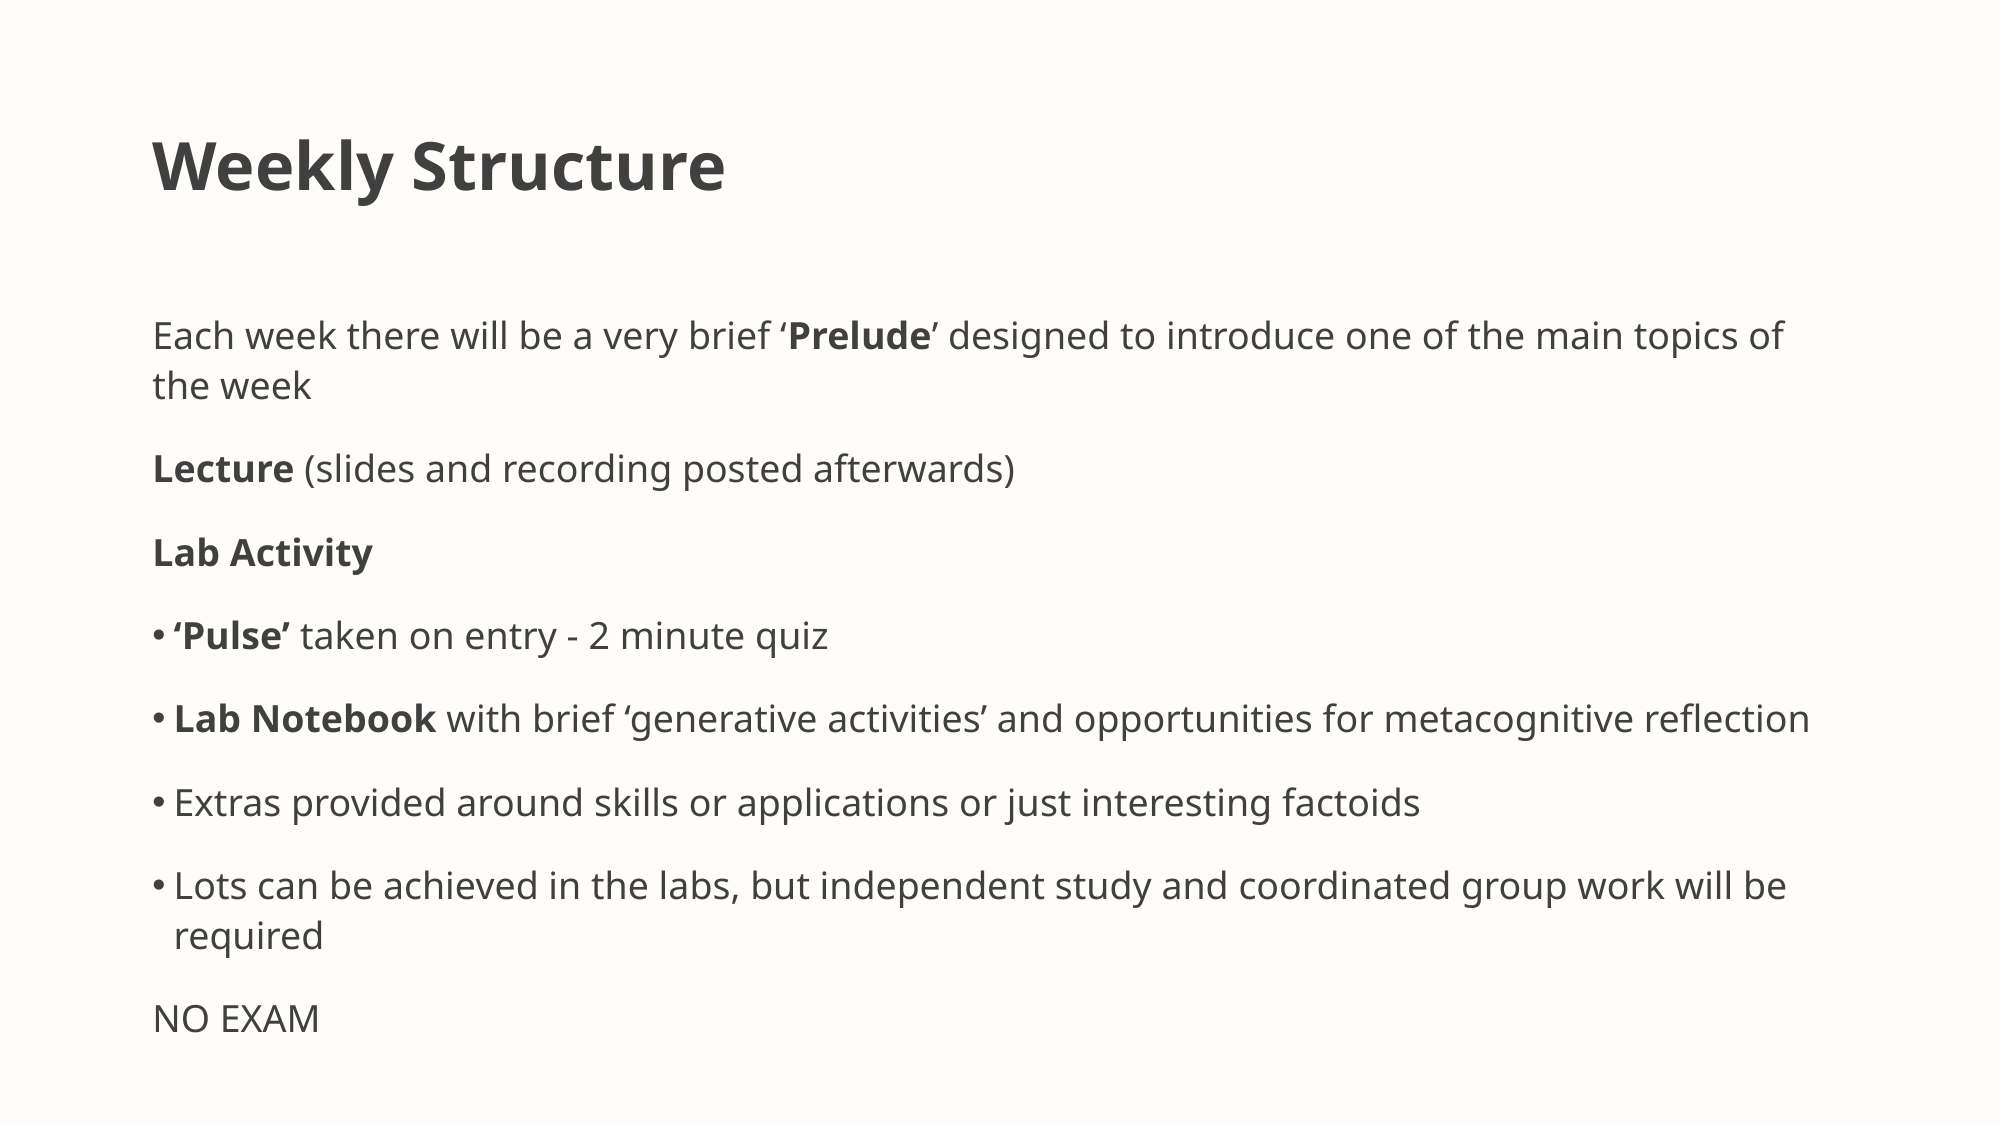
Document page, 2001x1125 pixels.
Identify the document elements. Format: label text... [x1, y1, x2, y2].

title Weekly Structure [137, 59, 1863, 278]
list Each week there will be a very brief ‘Prelude’ designed to introduce one of the main topics of the week Lecture (slides and recording posted afterwards) Lab Activity ‘Pulse’ taken on entry - 2 minute quiz Lab Notebook with brief ‘generative activities’ and opportunities for metacognitive reflection Extras provided around skills or applications or just interesting factoids Lots can be achieved in the labs, but independent study and coordinated group work will be required NO EXAM [137, 299, 1863, 1014]
